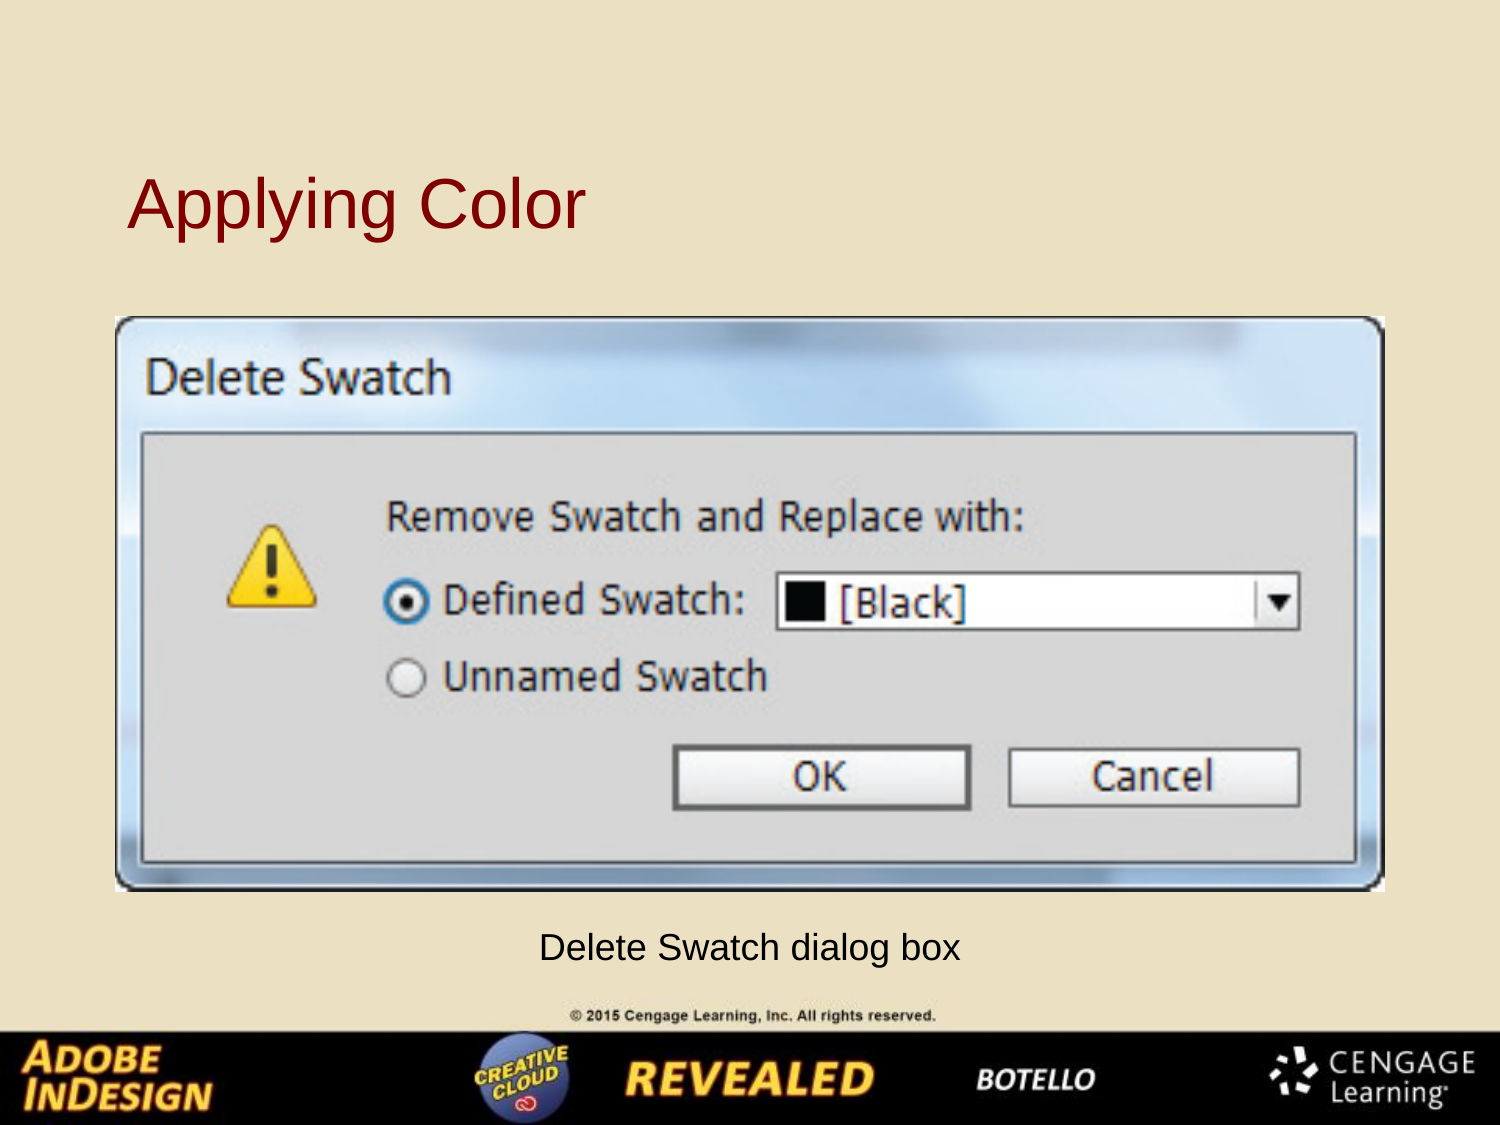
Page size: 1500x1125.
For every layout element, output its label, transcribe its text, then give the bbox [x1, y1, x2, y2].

title Applying Color [112, 99, 1088, 300]
picture [0, 0, 1500, 915]
picture [0, 976, 1500, 1125]
text_box Delete Swatch dialog box [0, 915, 1500, 976]
